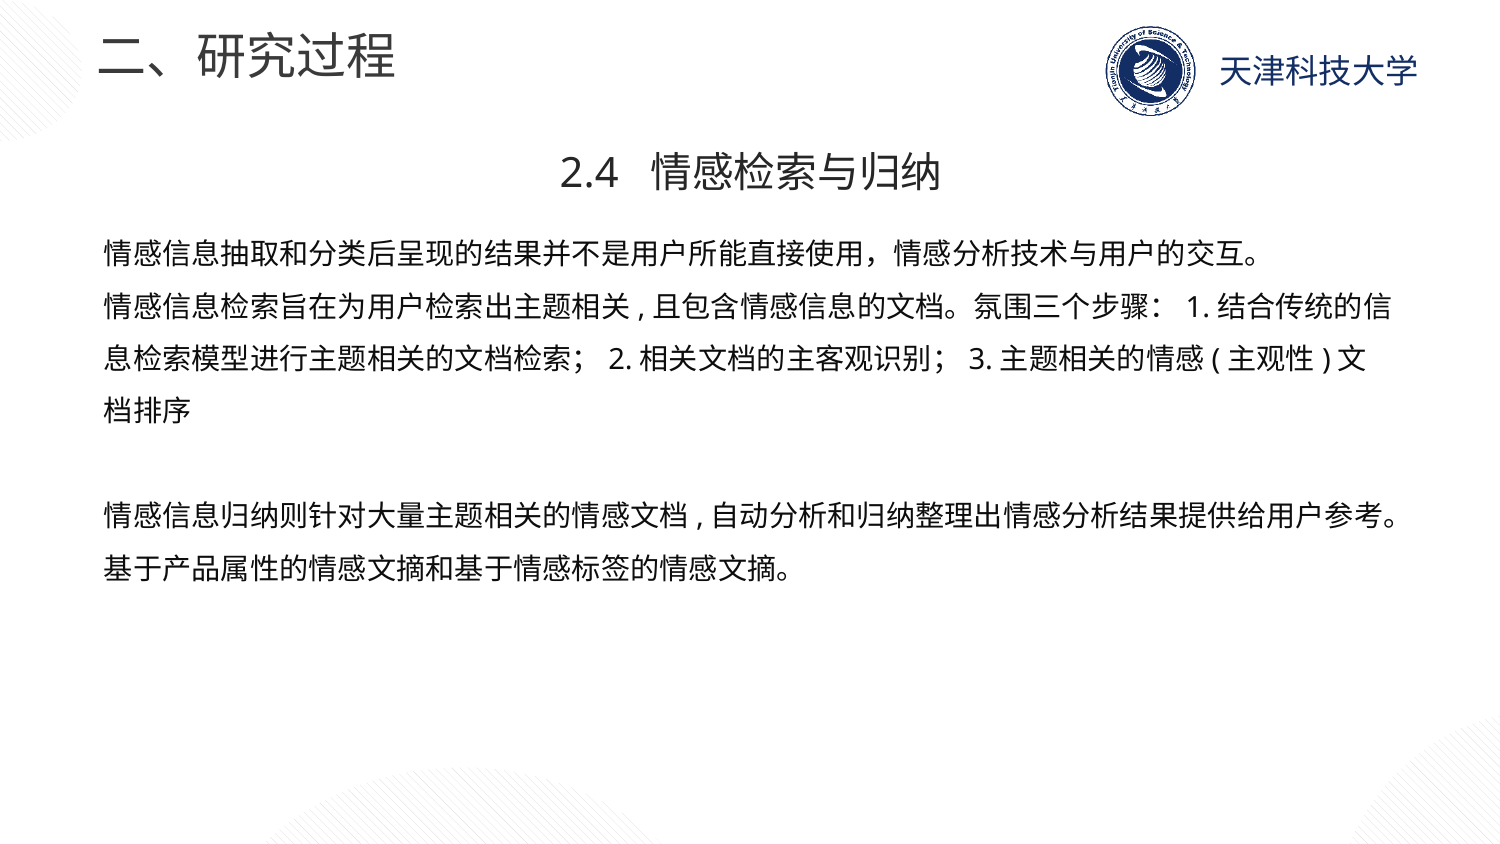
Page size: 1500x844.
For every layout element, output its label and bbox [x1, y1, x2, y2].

text_box [1093, 13, 1442, 129]
text_box [261, 766, 664, 844]
text_box [0, 0, 431, 142]
text_box [1348, 714, 1500, 844]
text_box [89, 138, 1409, 597]
